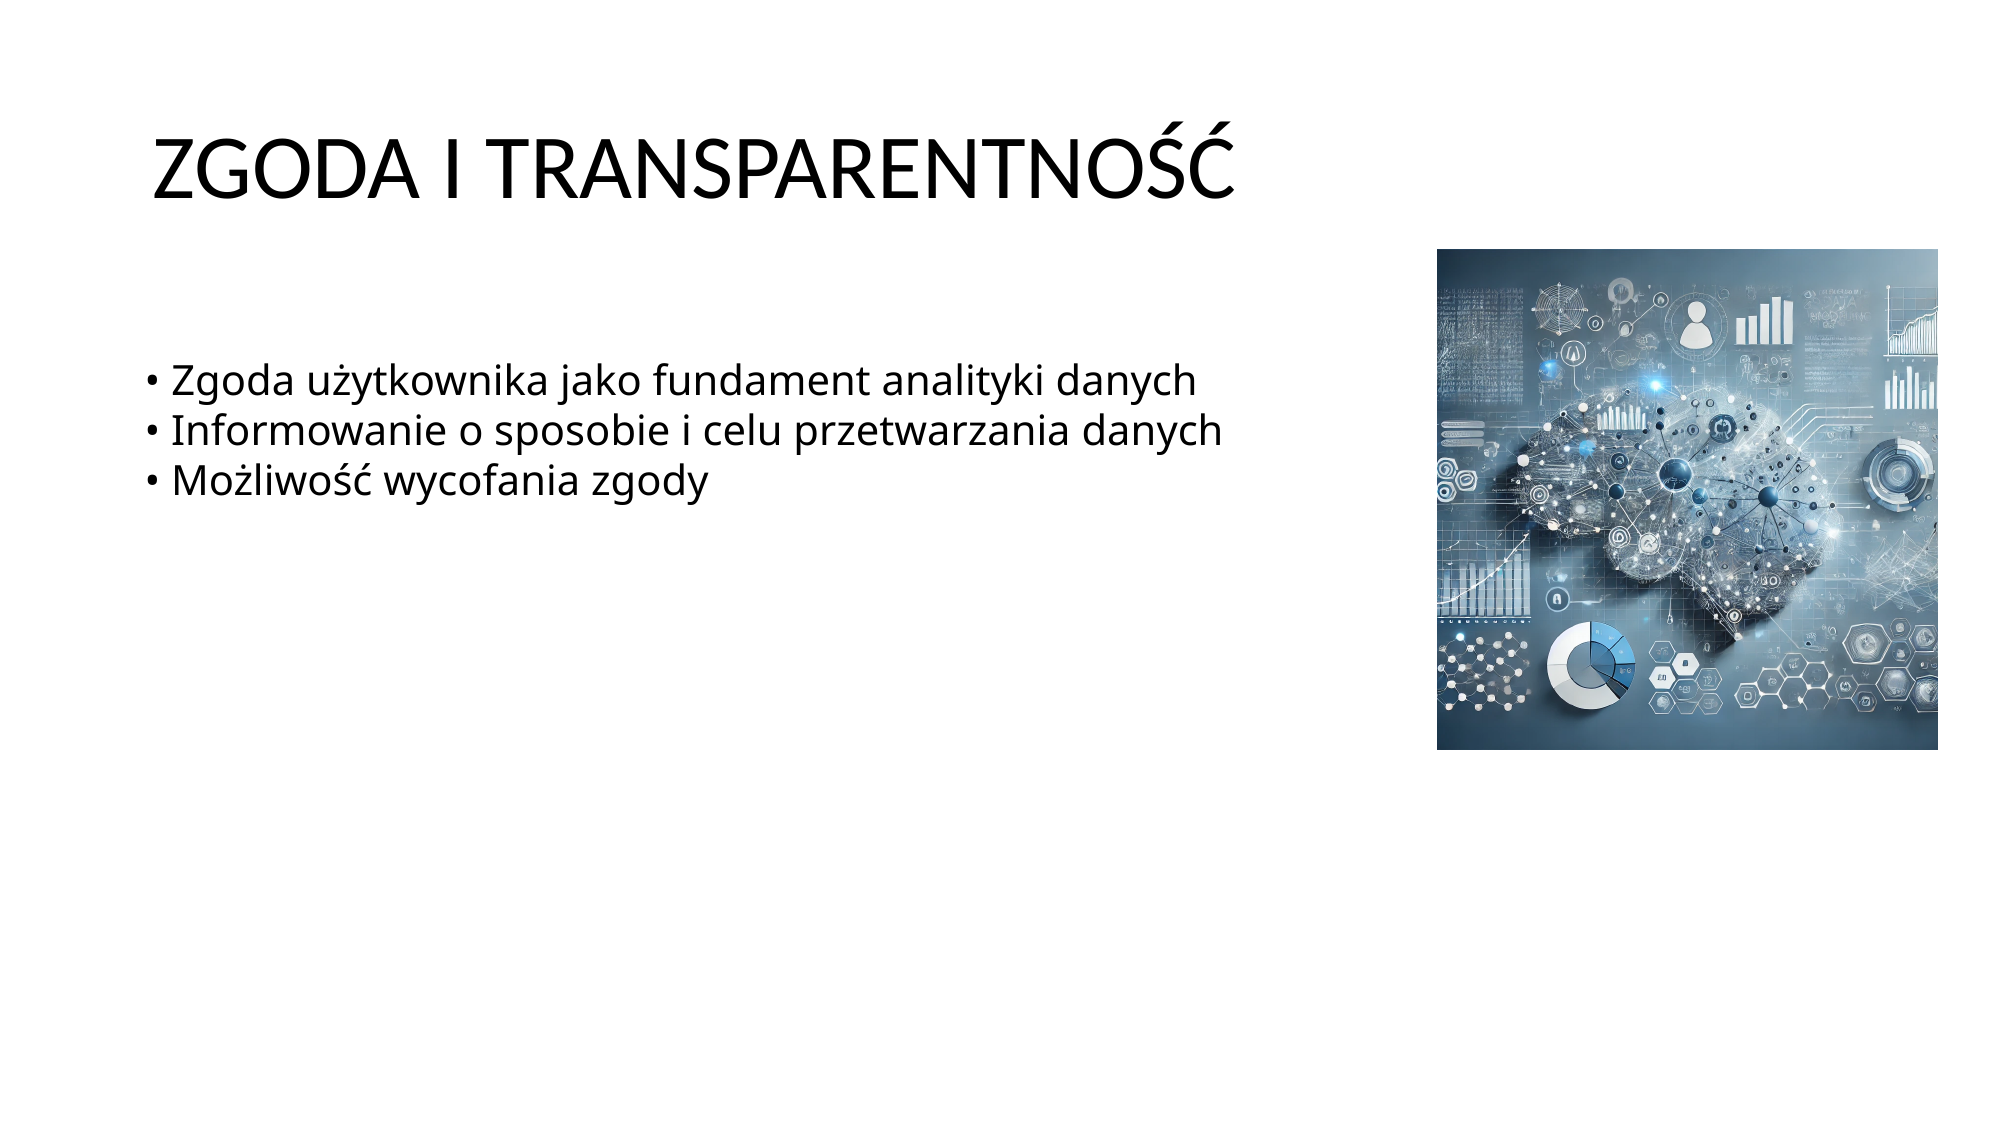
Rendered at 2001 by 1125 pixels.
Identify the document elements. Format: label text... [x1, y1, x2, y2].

text_box • Zgoda użytkownika jako fundament analityki danych • Informowanie o sposobie i celu przetwarzania danych • Możliwość wycofania zgody [129, 309, 1239, 512]
title Zgoda i Transparentność [137, 59, 1863, 278]
picture [1437, 249, 1938, 750]
